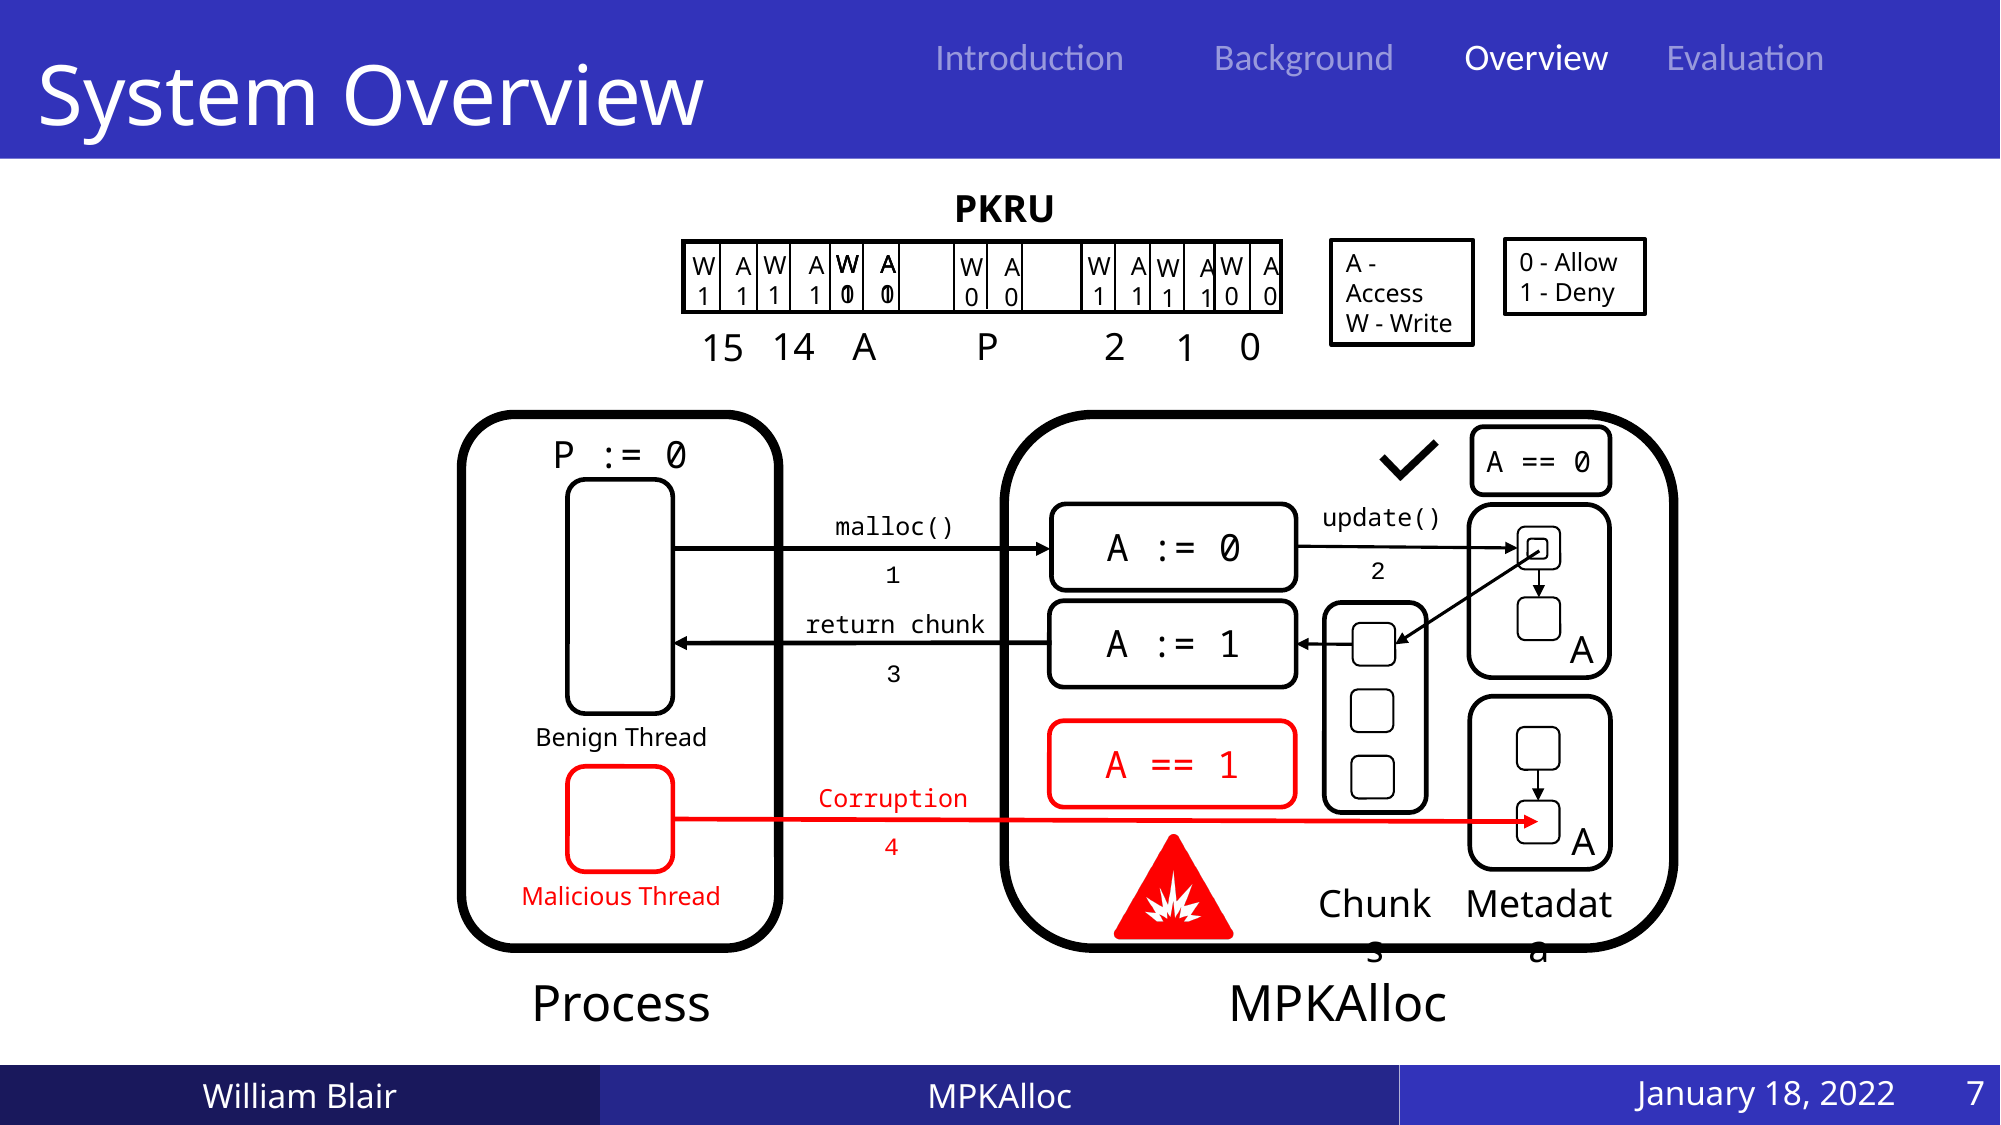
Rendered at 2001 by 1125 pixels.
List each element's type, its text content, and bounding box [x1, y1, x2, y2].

text_box Process [461, 964, 782, 1040]
text_box W 0 [1205, 243, 1250, 318]
text_box [465, 918, 775, 950]
text_box Overview [1399, 25, 1608, 86]
text_box PKRU [938, 177, 1071, 238]
title System Overview [0, 0, 2000, 159]
text_box Benign Thread [463, 714, 780, 759]
text_box A1 [795, 242, 824, 317]
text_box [1395, 550, 1540, 645]
text_box A [1556, 810, 1610, 870]
text_box 2 [1265, 547, 1491, 592]
text_box [1003, 413, 1675, 950]
text_box A == 1 [1049, 733, 1296, 794]
text_box [1516, 525, 1562, 571]
text_box [1467, 503, 1611, 663]
text_box [1471, 425, 1612, 496]
text_box A := 1 [1051, 612, 1296, 673]
text_box [460, 459, 780, 903]
text_box W1 [677, 243, 722, 318]
picture [1107, 822, 1240, 953]
text_box [1251, 240, 1282, 313]
text_box A1 [722, 243, 751, 318]
text_box [1050, 549, 1265, 592]
text_box 4 [778, 822, 1005, 868]
text_box return chunk [783, 600, 1008, 643]
text_box 2 [1088, 319, 1142, 376]
slide_number 7 [1400, 1065, 2000, 1125]
text_box Introduction [912, 25, 1147, 86]
text_box W 1 [1141, 245, 1186, 320]
text_box W1 [820, 241, 867, 316]
text_box [1540, 596, 1562, 642]
text_box P [960, 319, 1014, 376]
text_box [896, 240, 1080, 313]
text_box Background [1187, 25, 1399, 86]
text_box [1116, 240, 1149, 245]
text_box 1 [1159, 320, 1213, 376]
slide_number William Blair [0, 1065, 600, 1125]
text_box A1 [1186, 245, 1215, 320]
text_box [1526, 537, 1549, 560]
text_box A0 [1250, 243, 1279, 318]
text_box [566, 484, 674, 714]
text_box MPKAlloc [1003, 963, 1673, 1039]
text_box W 1 [748, 242, 795, 317]
text_box 1 [780, 551, 1006, 597]
text_box Chunks [1301, 873, 1448, 978]
text_box [1050, 502, 1295, 548]
text_box 0 - Allow 1 - Deny [1504, 239, 1646, 314]
text_box update() [1295, 494, 1470, 539]
text_box A := 0 [1051, 516, 1297, 577]
text_box [1468, 824, 1592, 871]
text_box P := 0 [461, 423, 779, 484]
text_box [566, 765, 674, 873]
text_box Evaluation [1608, 25, 1883, 86]
text_box 0 [1223, 318, 1277, 376]
text_box [1515, 725, 1561, 771]
text_box Metadata [1447, 872, 1630, 978]
text_box A [839, 315, 910, 376]
text_box [1048, 599, 1298, 643]
text_box 15 [677, 317, 768, 377]
picture [1378, 429, 1440, 491]
text_box A 0 [991, 243, 1019, 319]
text_box [1048, 645, 1298, 689]
text_box [1048, 719, 1297, 809]
text_box A - Access W - Write [1331, 239, 1474, 345]
text_box [1515, 799, 1561, 845]
text_box A == 0 [1471, 435, 1610, 486]
text_box A1 [1117, 243, 1146, 319]
text_box [1151, 240, 1213, 245]
text_box 3 [781, 650, 1007, 695]
text_box W 1 [1072, 243, 1117, 319]
text_box [670, 458, 780, 546]
text_box Malicious Thread [461, 873, 782, 918]
text_box 14 [768, 316, 839, 376]
text_box A1 [867, 240, 896, 316]
text_box A [1555, 618, 1609, 679]
text_box [1468, 695, 1612, 855]
text_box [483, 413, 757, 423]
footer MPKAlloc [600, 1065, 1400, 1125]
text_box W 0 [945, 243, 991, 319]
text_box [1467, 641, 1555, 679]
text_box [1323, 601, 1428, 814]
text_box malloc() [783, 502, 1008, 548]
text_box Corruption [780, 775, 1006, 817]
